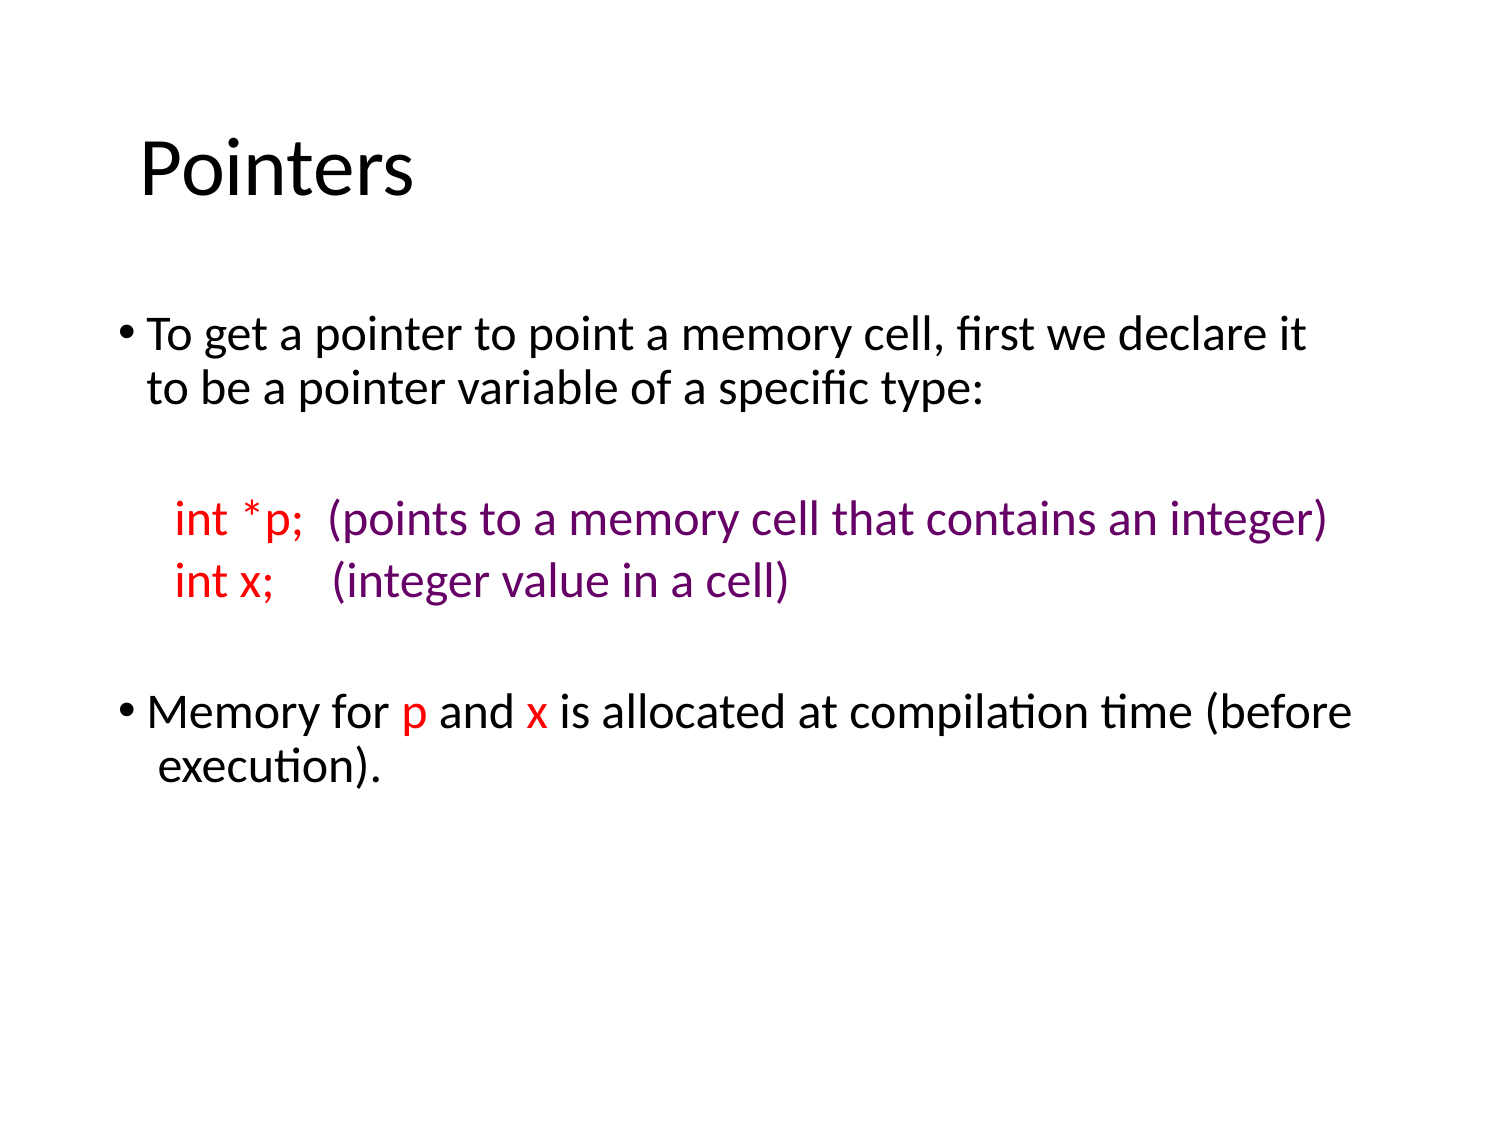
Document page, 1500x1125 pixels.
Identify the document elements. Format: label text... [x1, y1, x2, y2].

list To get a pointer to point a memory cell, first we declare it to be a pointer variable of a specific type: int *p; (points to a memory cell that contains an integer) int x; (integer value in a cell) Memory for p and x is allocated at compilation time (before execution). [103, 299, 1376, 1014]
title Pointers [103, 59, 1397, 278]
